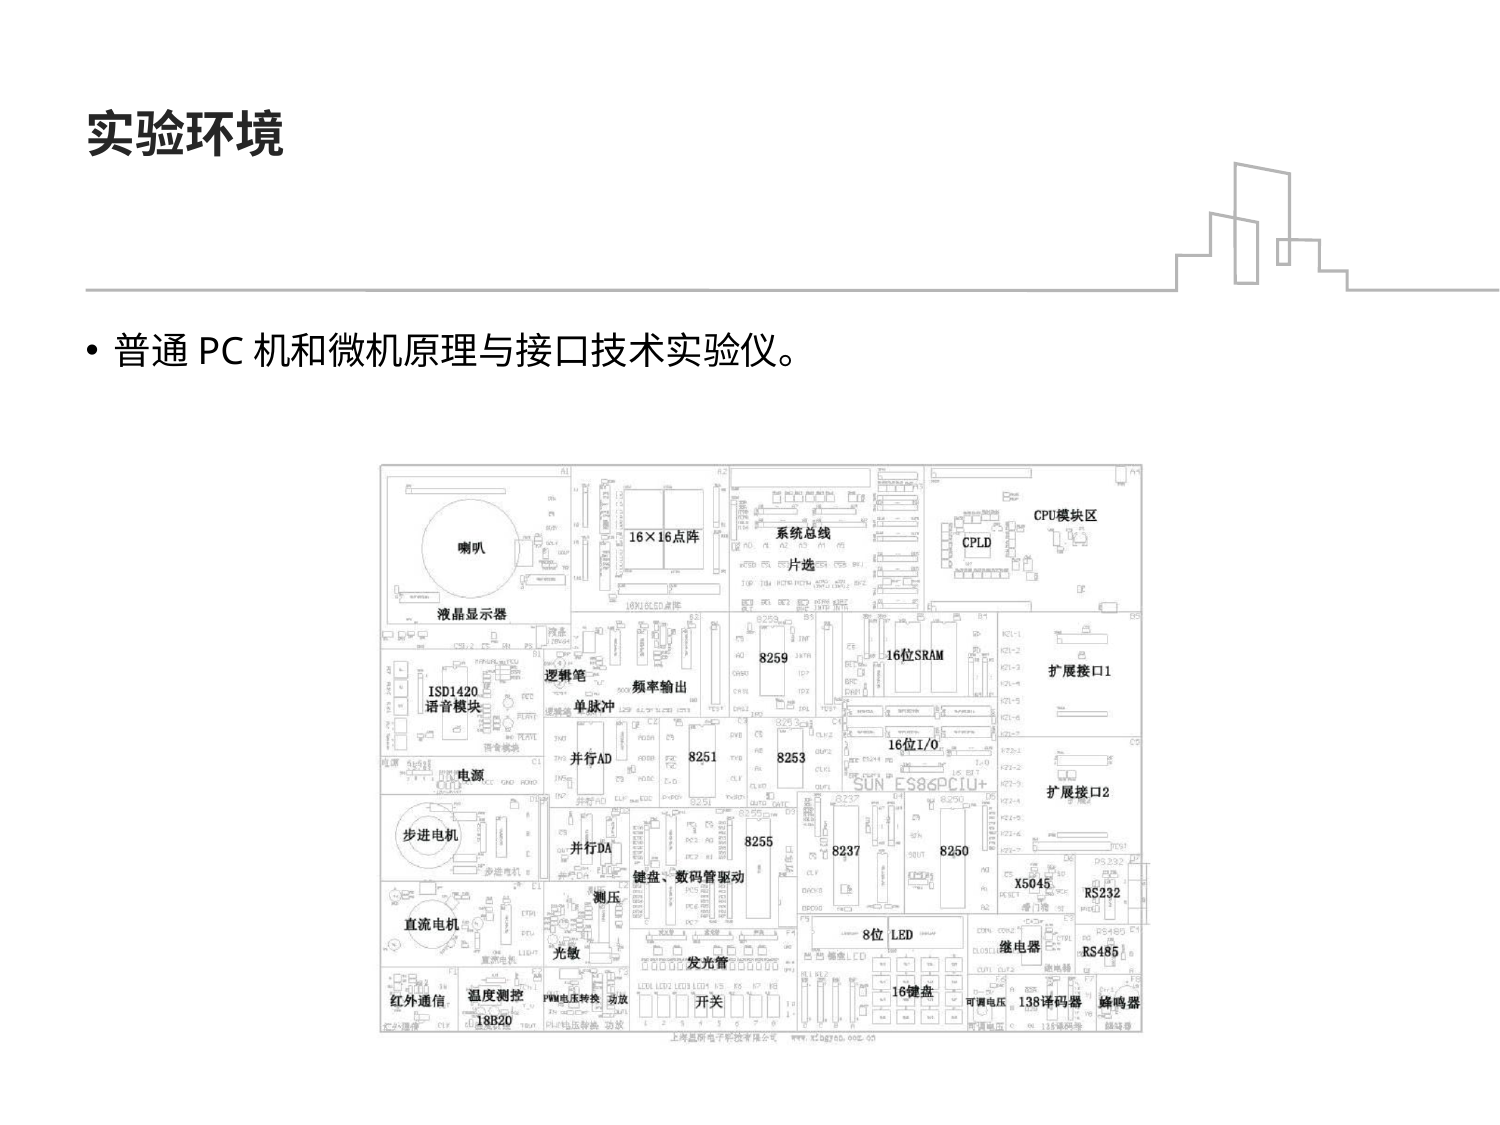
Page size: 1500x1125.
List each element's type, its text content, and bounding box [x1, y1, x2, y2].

title 实验环境 [85, 73, 1415, 163]
list 普通PC机和微机原理与接口技术实验仪。 [85, 313, 1415, 913]
picture [372, 366, 1151, 1125]
